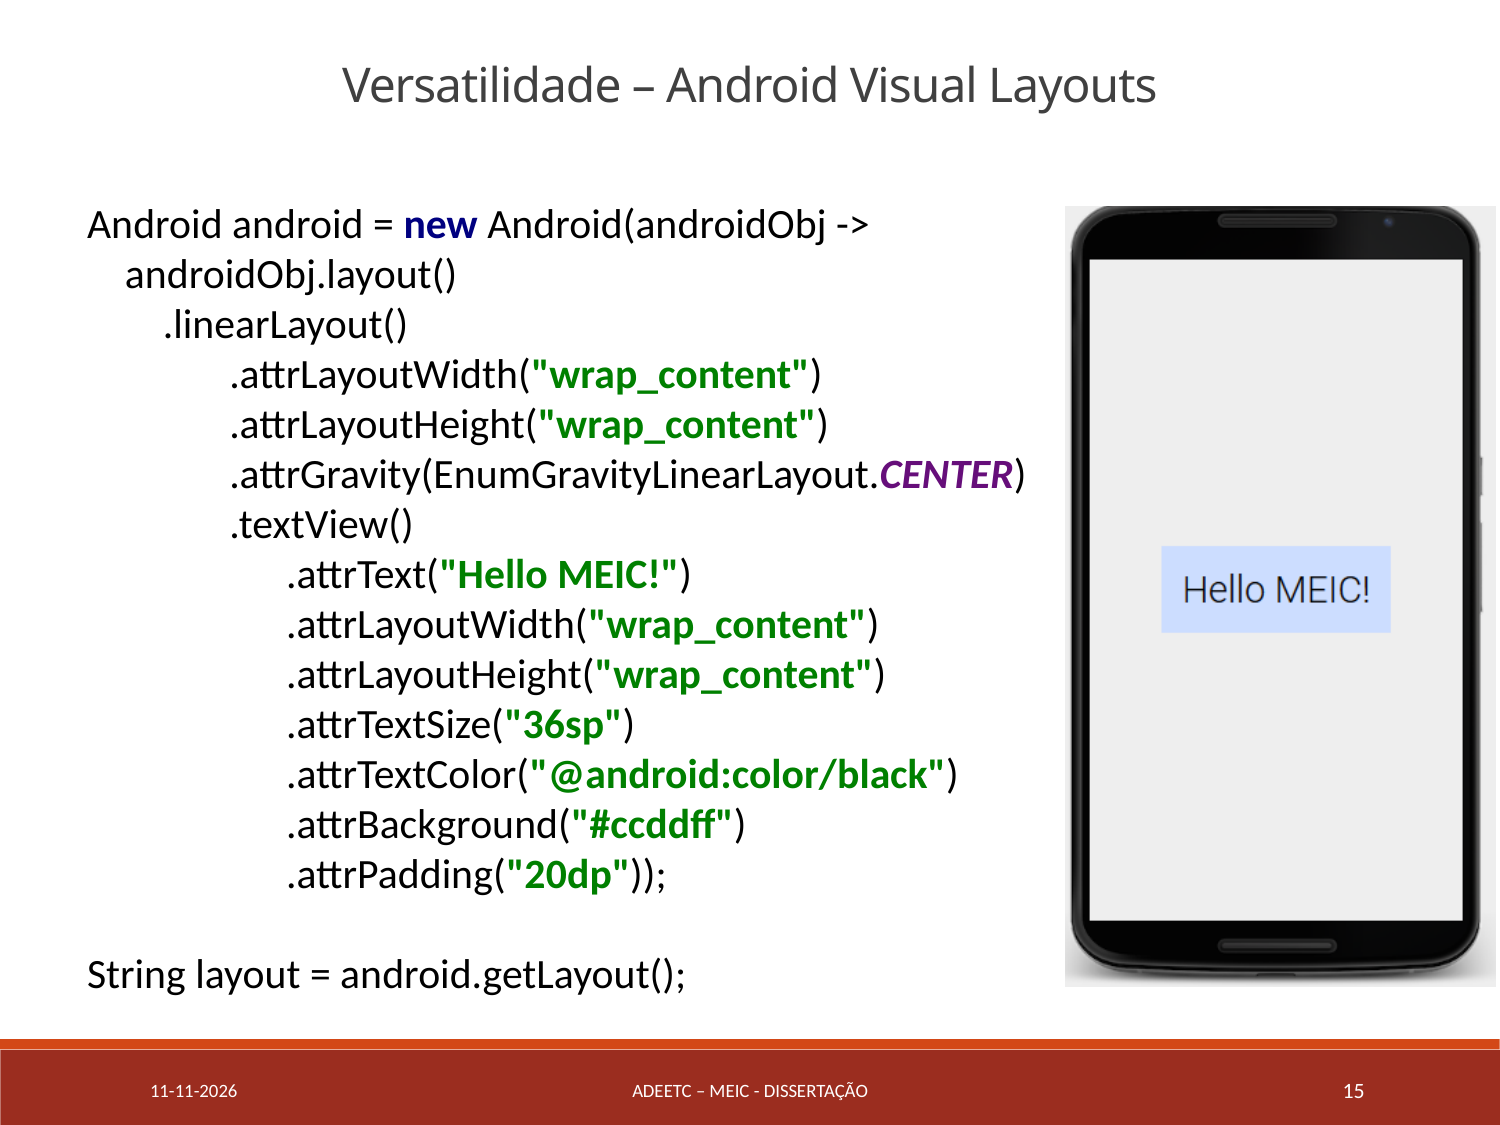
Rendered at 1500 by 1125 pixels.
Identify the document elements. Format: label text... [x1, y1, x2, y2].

footer ADEETC – MEIC - DISSERTAçÃO [453, 1059, 1047, 1120]
text_box Android android = new Android(androidObj -> androidObj.layout() .linearLayout() .attrLayoutWidth("wrap_content") .attrLayoutHeight("wrap_content") .attrGravity(EnumGravityLinearLayout.CENTER) .textView() .attrText("Hello MEIC!") .attrLayoutWidth("wrap_content") .attrLayoutHeight("wrap_content") .attrTextSize("36sp") .attrTextColor("@android:color/black") .attrBackground("#ccddff") .attrPadding("20dp")); String layout = android.getLayout(); [72, 188, 1047, 1005]
text_box Versatilidade – Android Visual Layouts [0, 57, 1500, 119]
slide_number 15 [1218, 1059, 1380, 1120]
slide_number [135, 1059, 440, 1120]
picture [1065, 205, 1496, 988]
